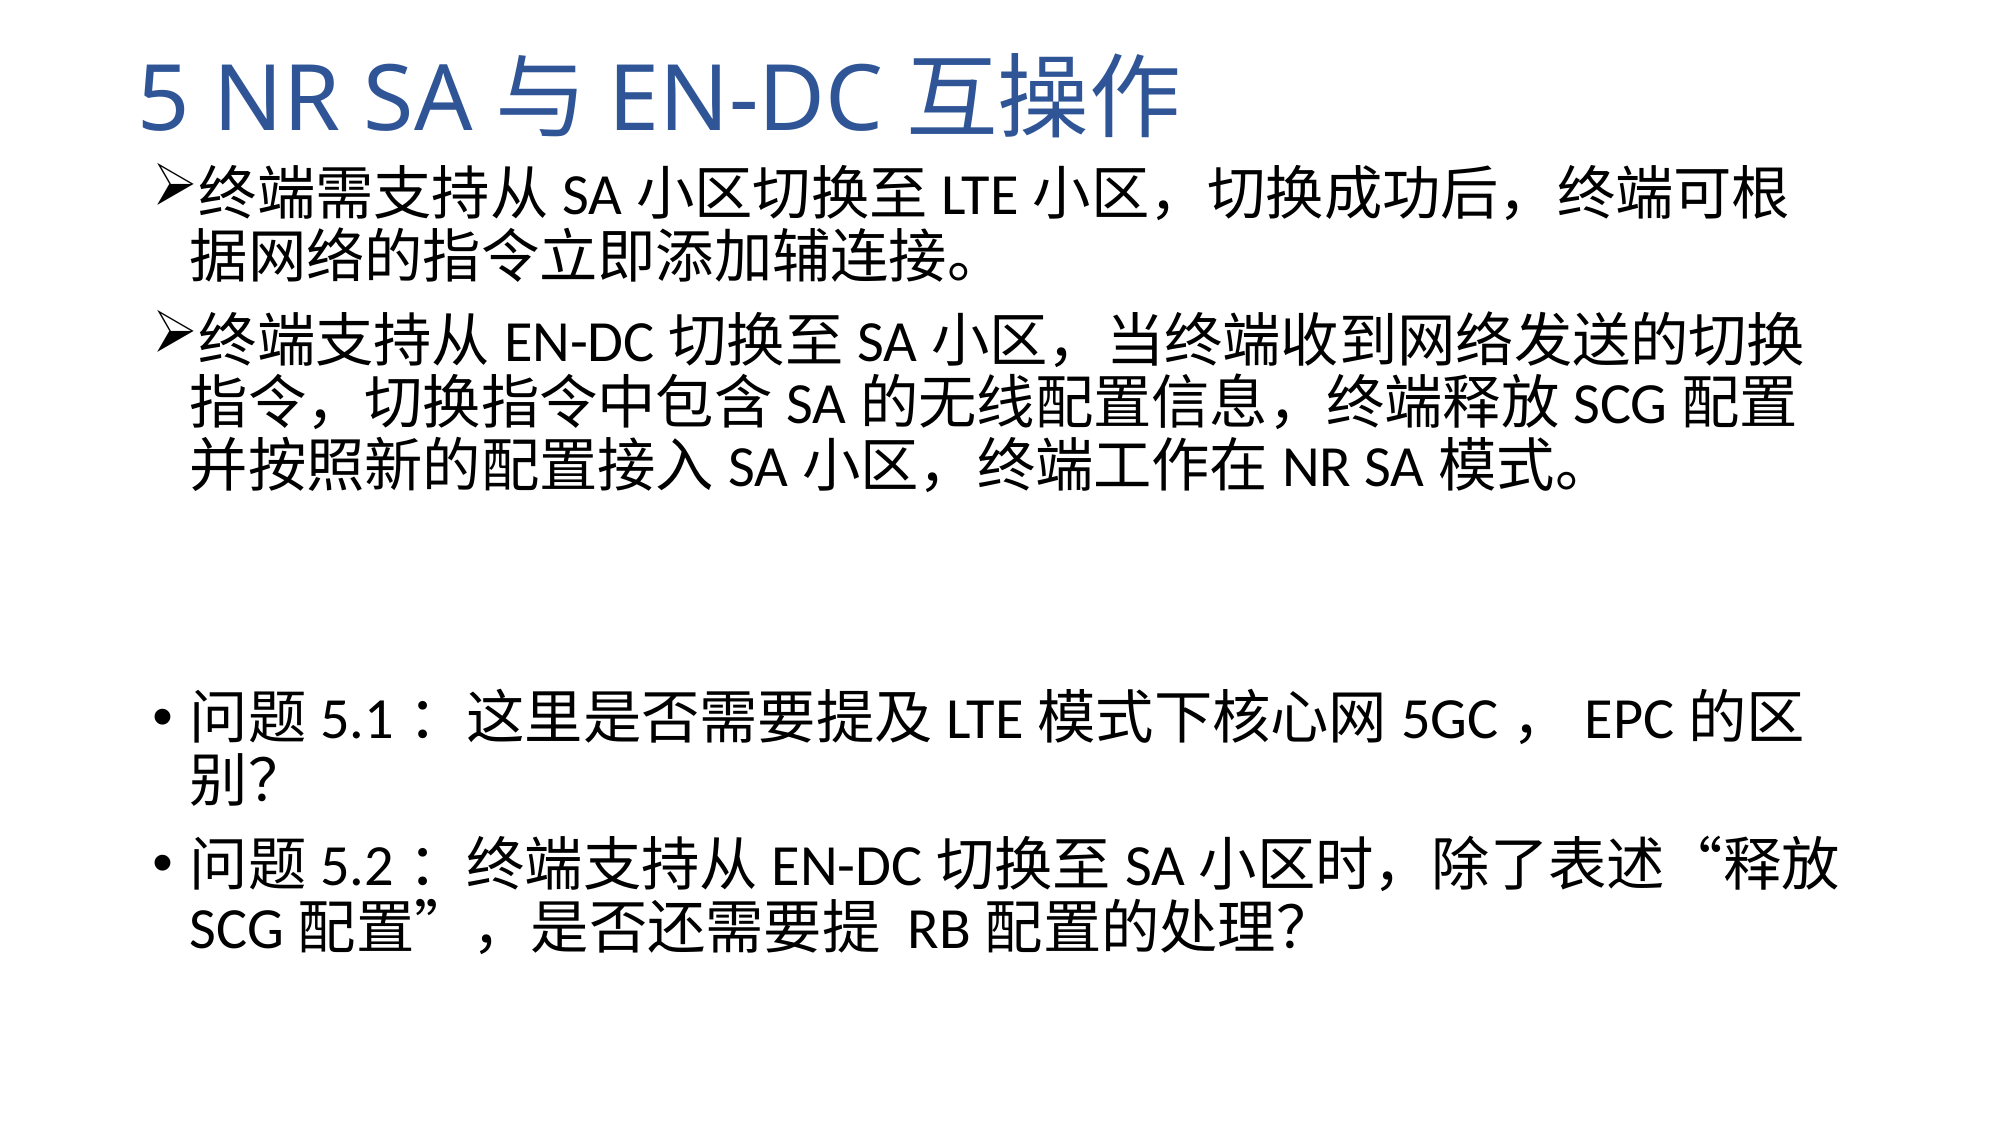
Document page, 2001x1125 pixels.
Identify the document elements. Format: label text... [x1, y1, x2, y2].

list 终端需支持从SA小区切换至LTE小区，切换成功后，终端可根据网络的指令立即添加辅连接。 终端支持从EN-DC切换至SA小区，当终端收到网络发送的切换指令，切换指令中包含SA的无线配置信息，终端释放SCG配置并按照新的配置接入SA小区，终端工作在NR SA模式。 问题5.1：这里是否需要提及LTE模式下核心网5GC，EPC的区别？ 问题5.2：终端支持从EN-DC切换至SA小区时，除了表述“释放SCG配置”，是否还需要提 RB配置的处理？ [137, 156, 1863, 1105]
title 5 NR SA与EN-DC互操作 [122, 16, 1848, 185]
